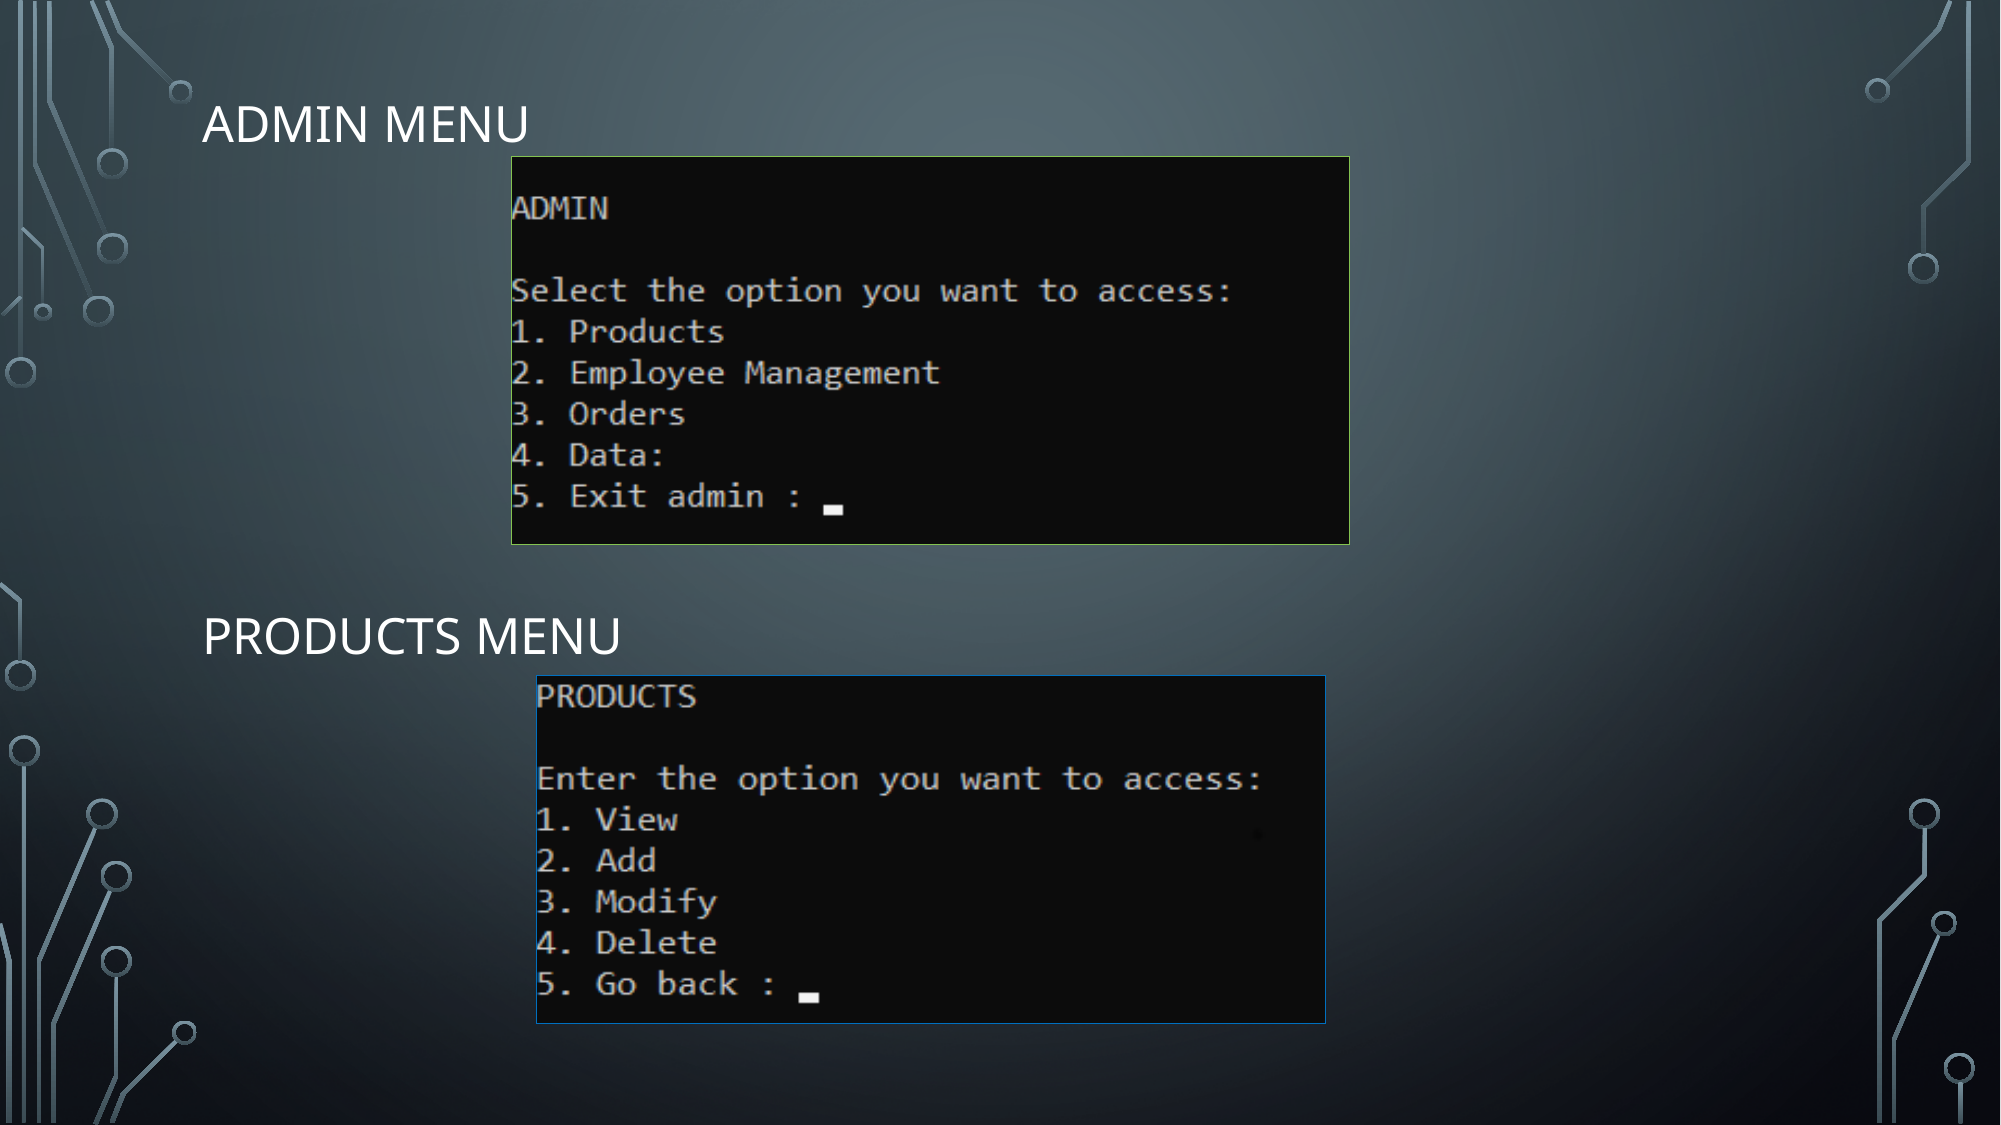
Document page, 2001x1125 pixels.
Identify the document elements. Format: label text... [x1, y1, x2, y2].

list ADMIN MENU PRODUCTS MENU [187, 72, 1813, 1064]
picture [511, 156, 1351, 545]
picture [536, 675, 1326, 1024]
